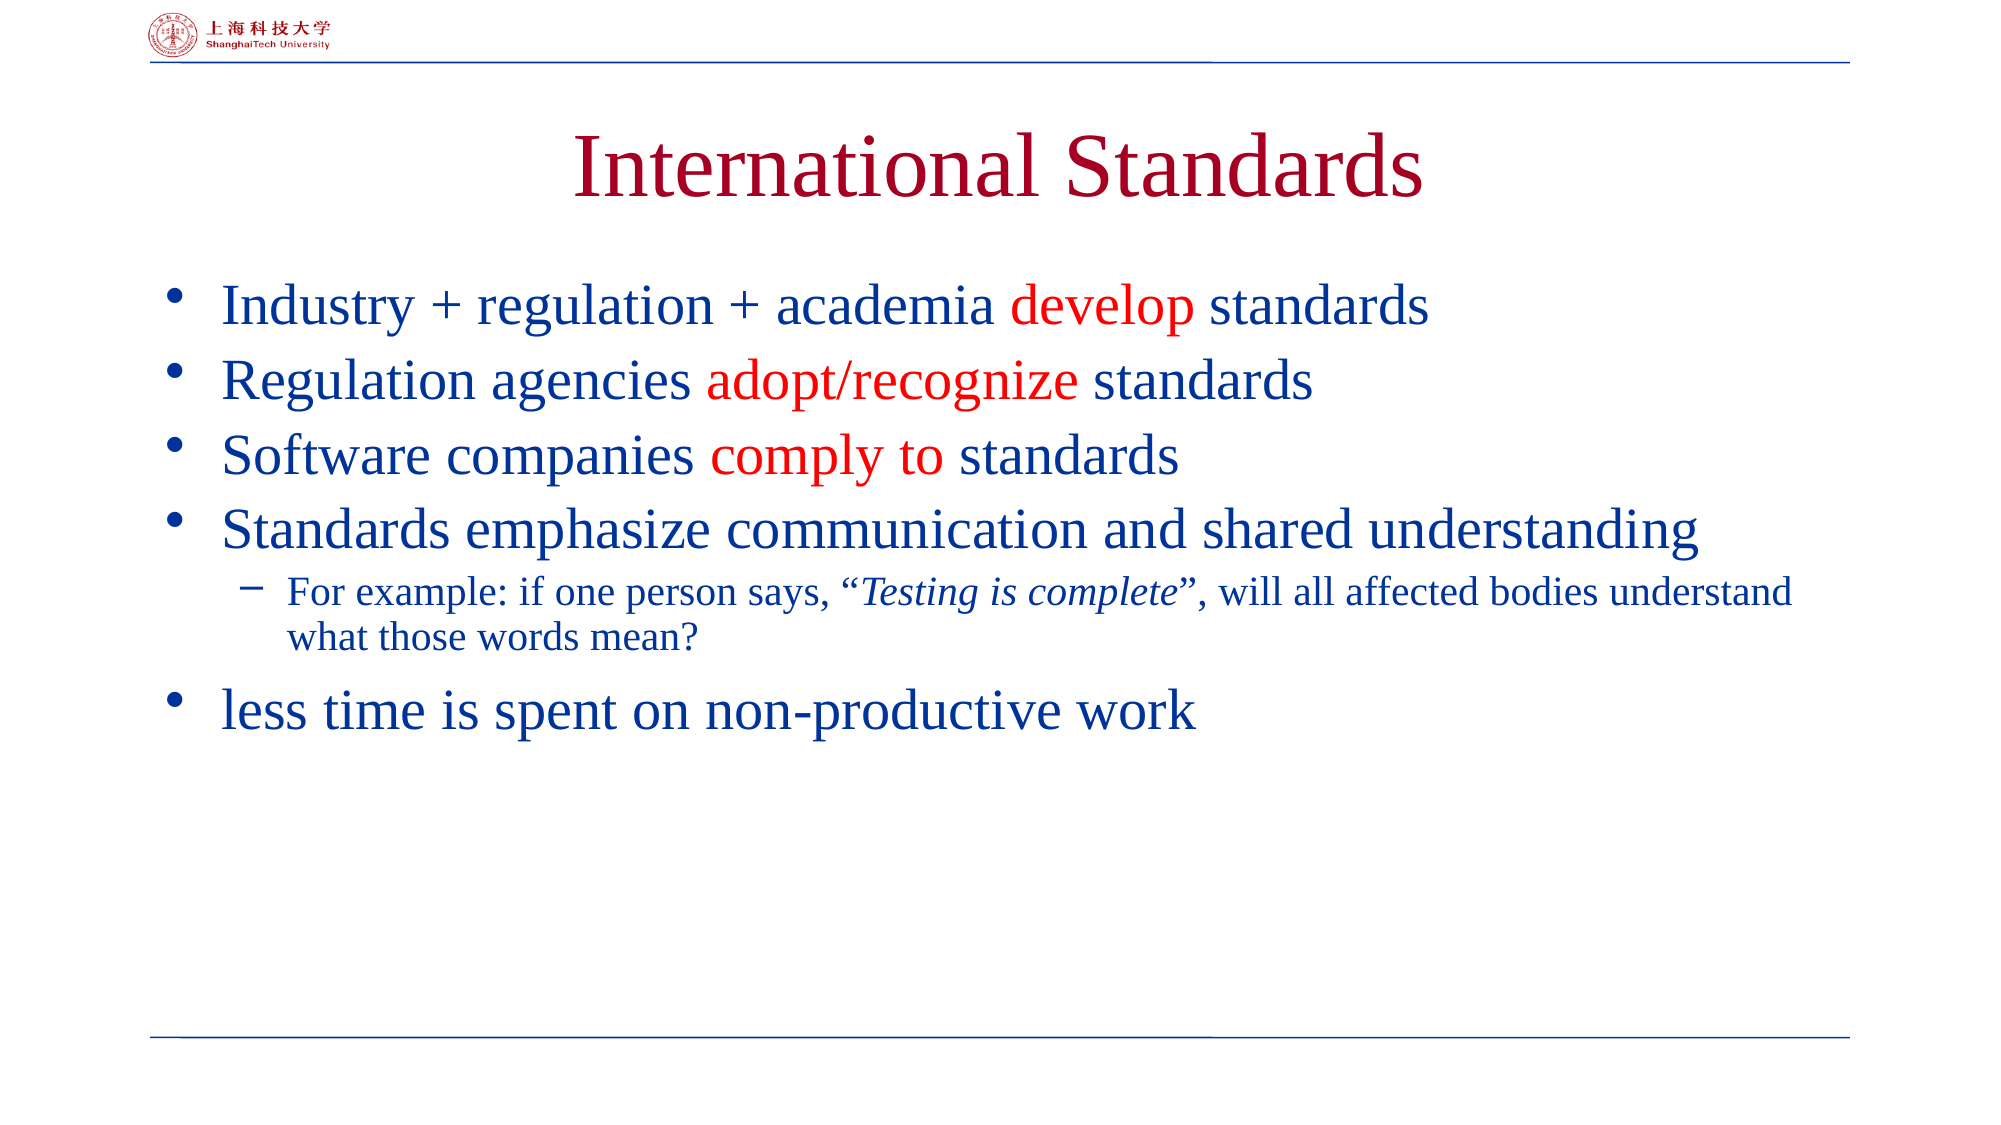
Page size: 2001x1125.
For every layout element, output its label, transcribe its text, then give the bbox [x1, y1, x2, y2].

list Industry + regulation + academia develop standards Regulation agencies adopt/recognize standards Software companies comply to standards Standards emphasize communication and shared understanding For example: if one person says, “Testing is complete”, will all affected bodies understand what those words mean? less time is spent on non-productive work [149, 266, 1851, 1001]
title International Standards [149, 66, 1851, 255]
picture [144, 7, 332, 58]
